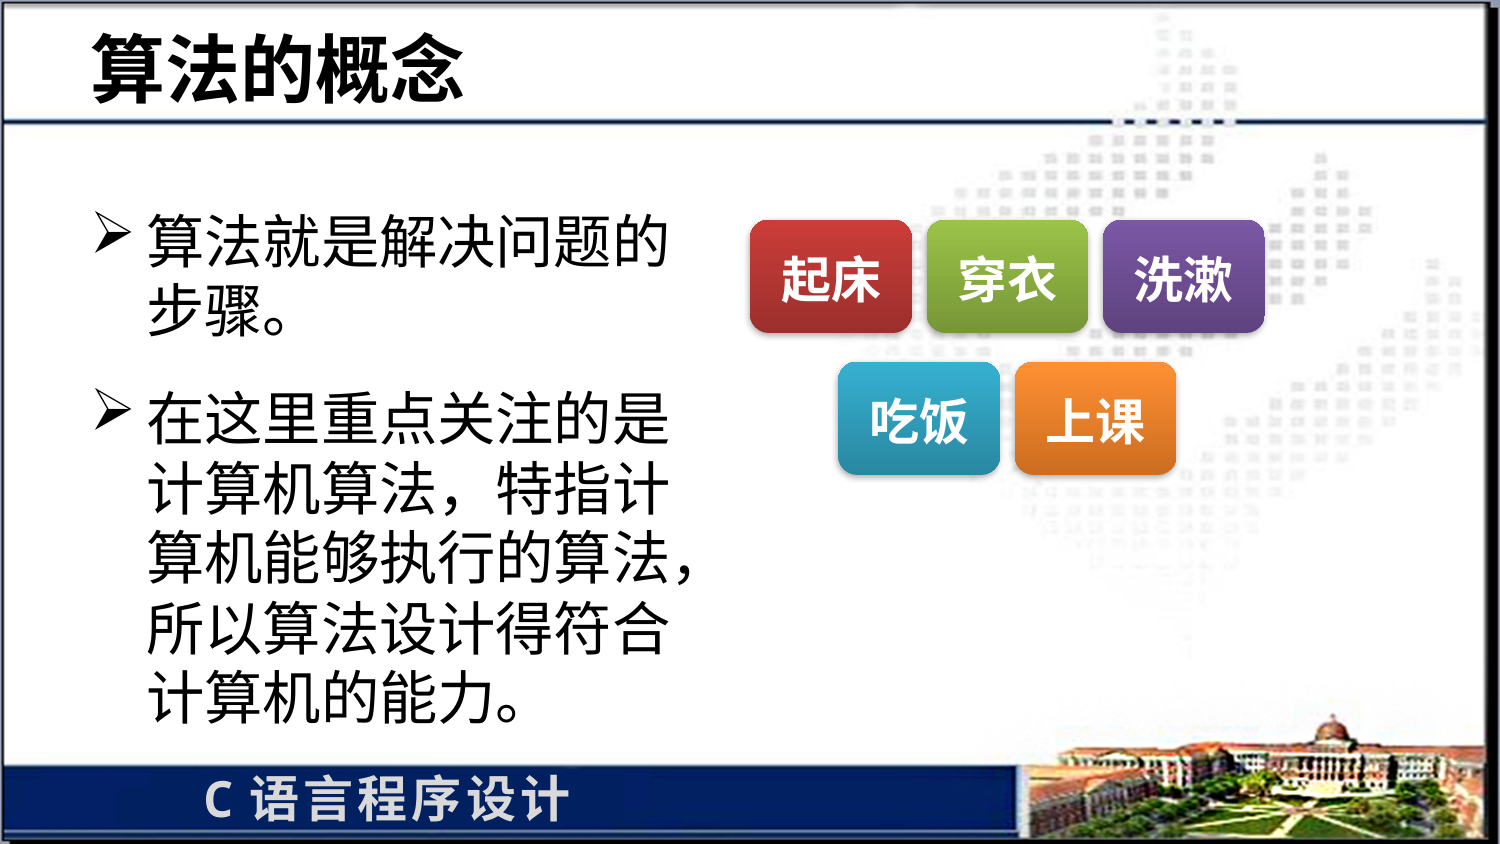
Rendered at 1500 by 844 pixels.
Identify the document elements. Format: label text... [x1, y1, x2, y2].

title 算法的概念 [75, 20, 1425, 115]
list 算法就是解决问题的步骤。 在这里重点关注的是计算机算法，特指计算机能够执行的算法，所以算法设计得符合计算机的能力。 [75, 197, 739, 741]
picture [0, 0, 1500, 844]
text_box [749, 161, 1389, 730]
